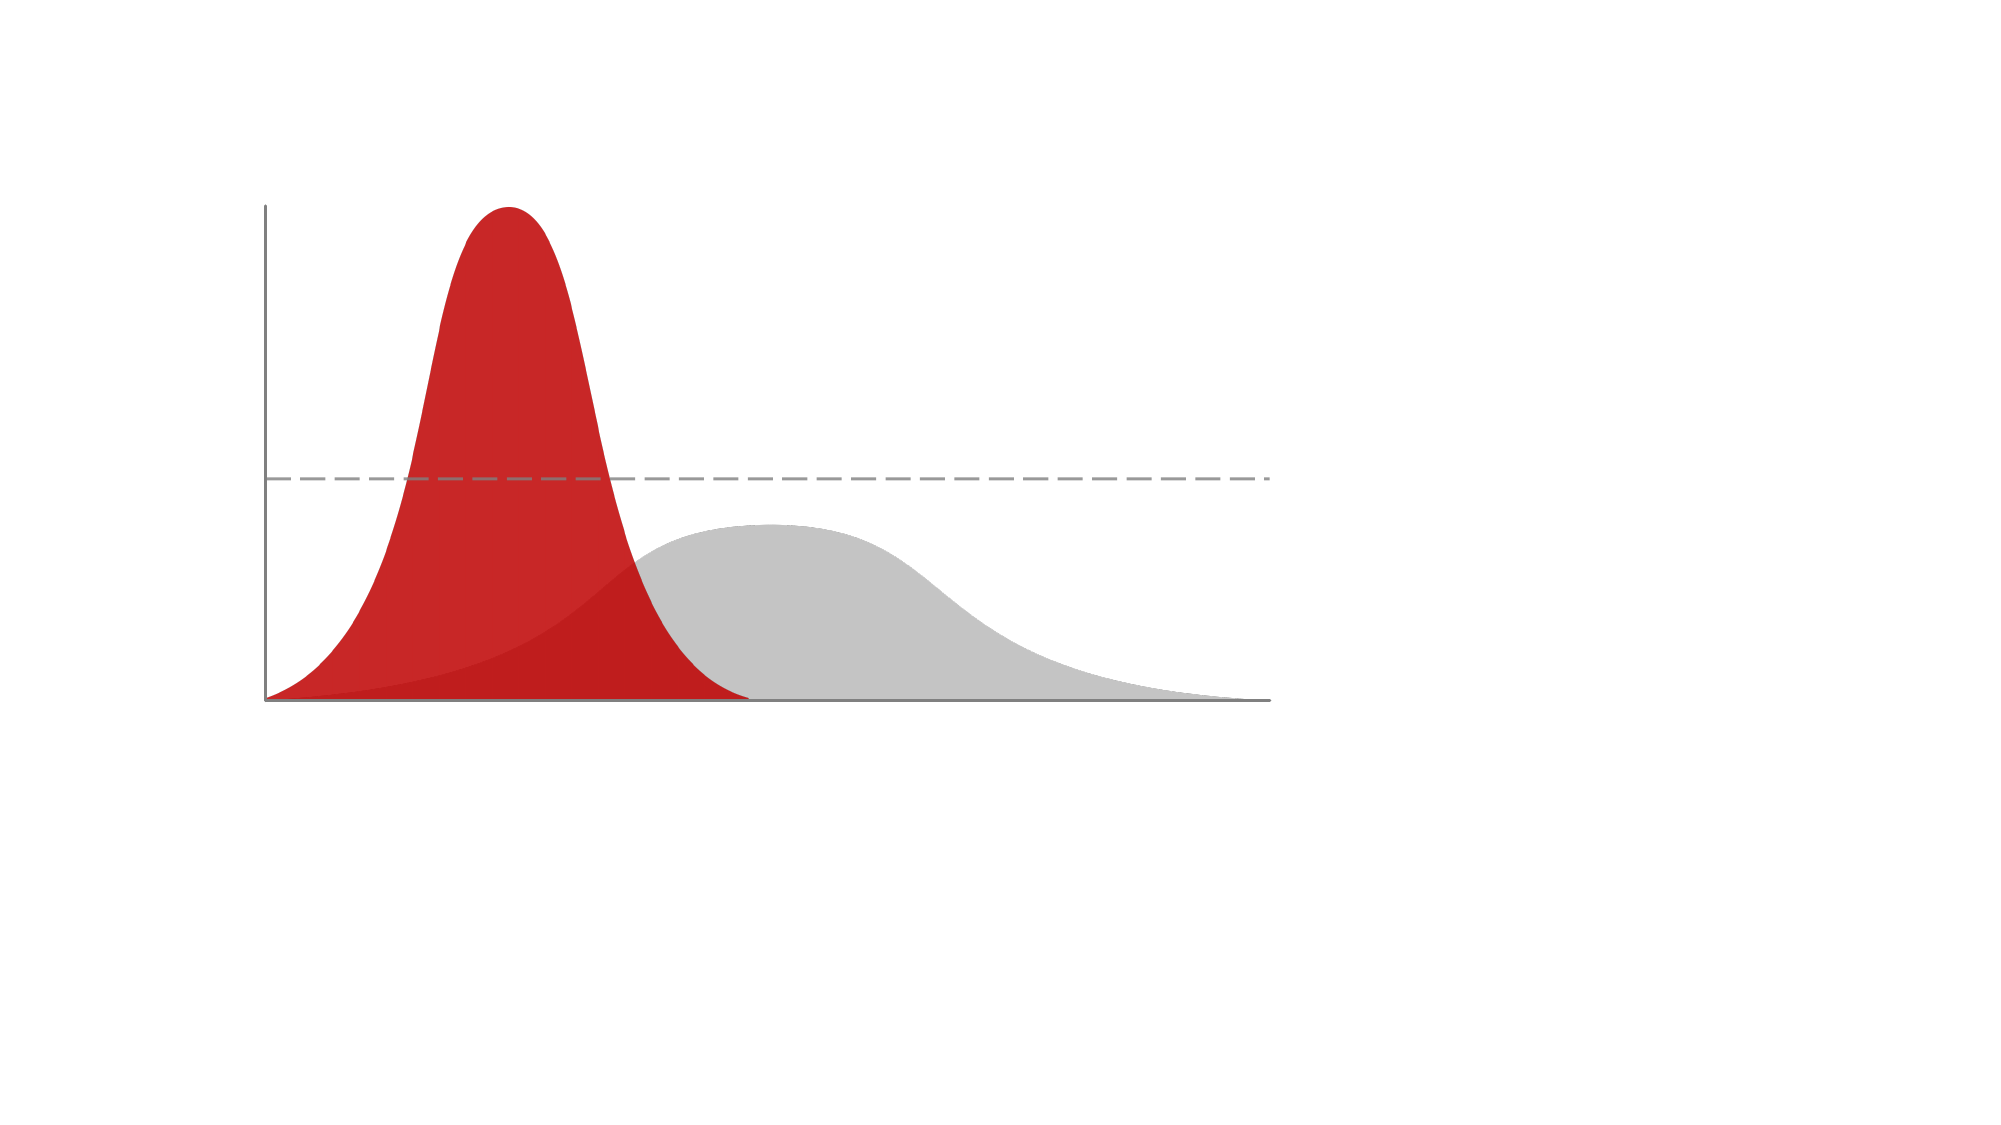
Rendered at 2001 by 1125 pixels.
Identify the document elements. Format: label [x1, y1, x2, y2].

picture [266, 205, 749, 478]
picture [266, 479, 1270, 700]
